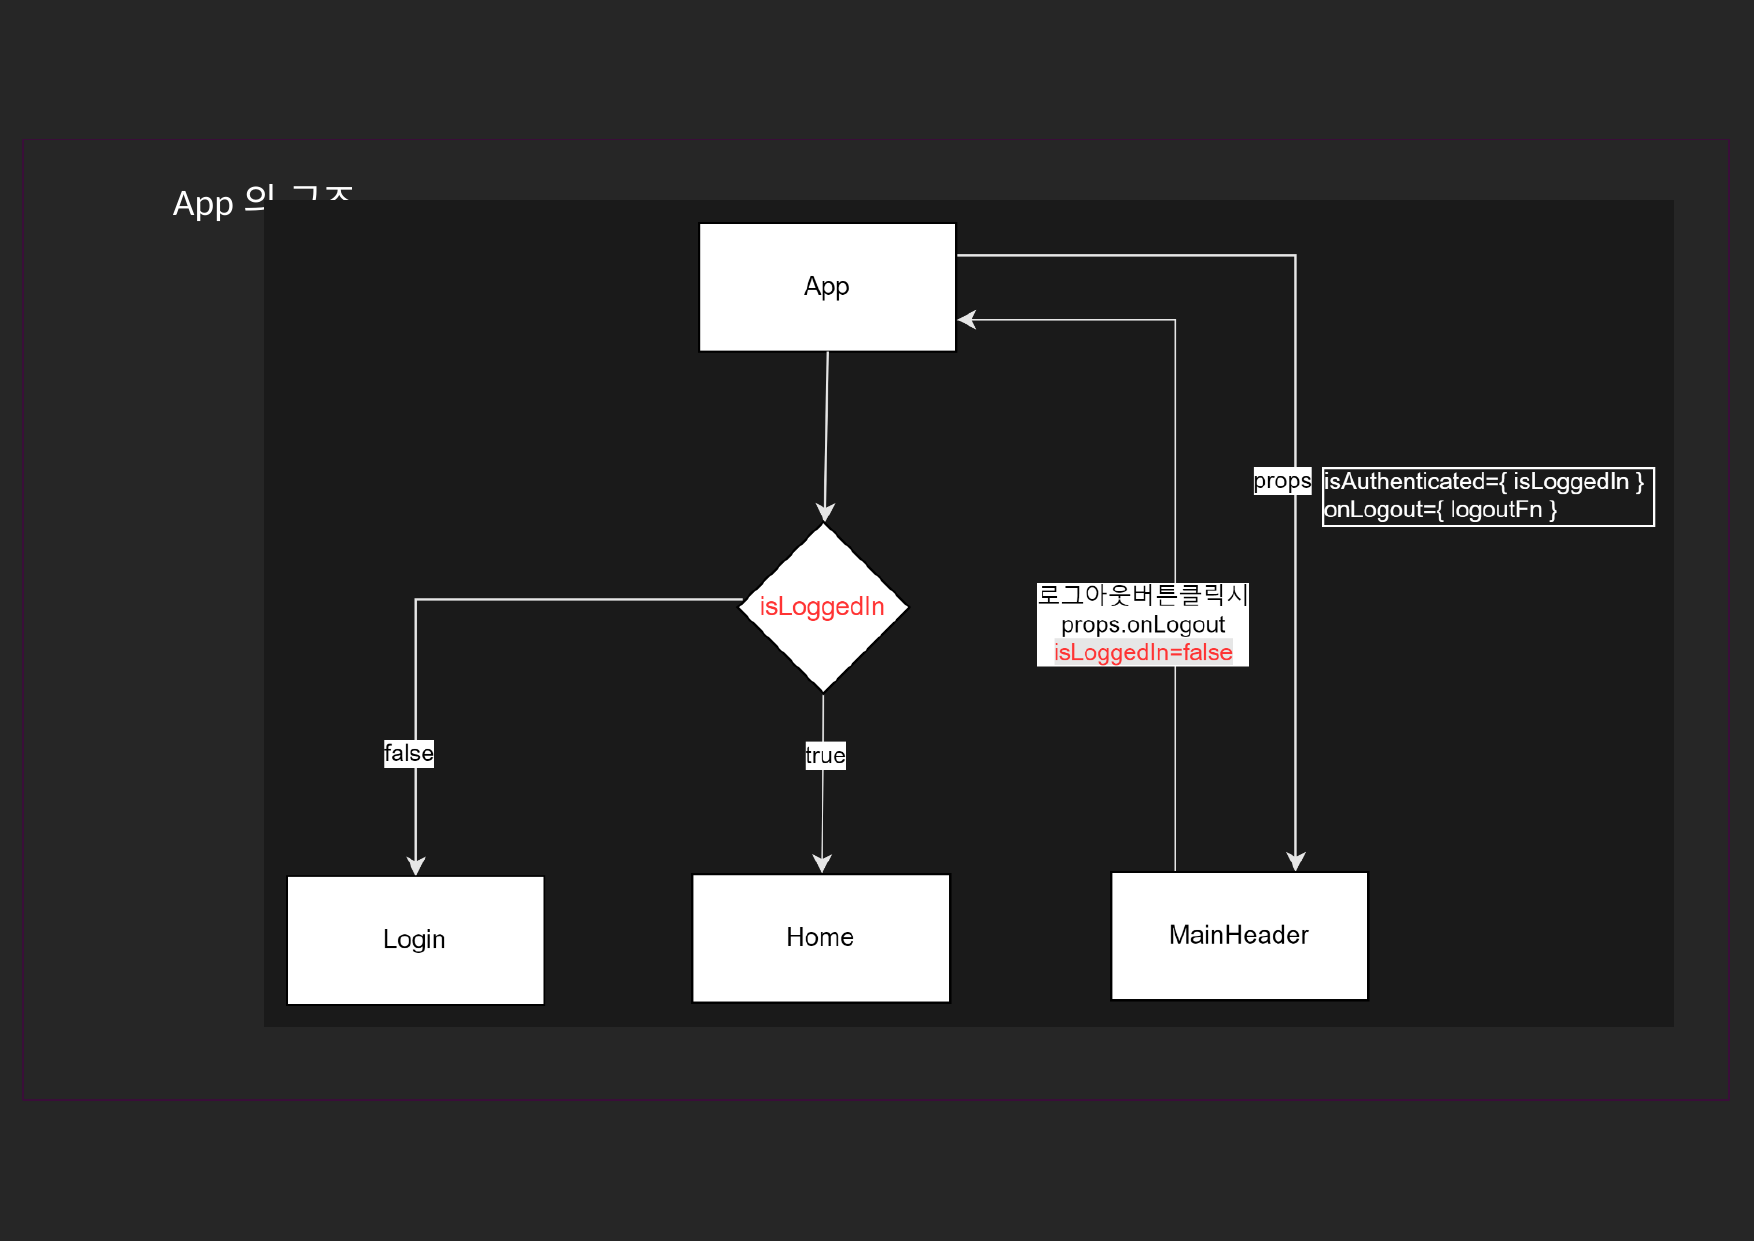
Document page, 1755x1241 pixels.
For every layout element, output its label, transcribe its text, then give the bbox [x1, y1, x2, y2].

picture [264, 200, 1674, 1027]
text_box App의 구조 [158, 170, 1035, 231]
